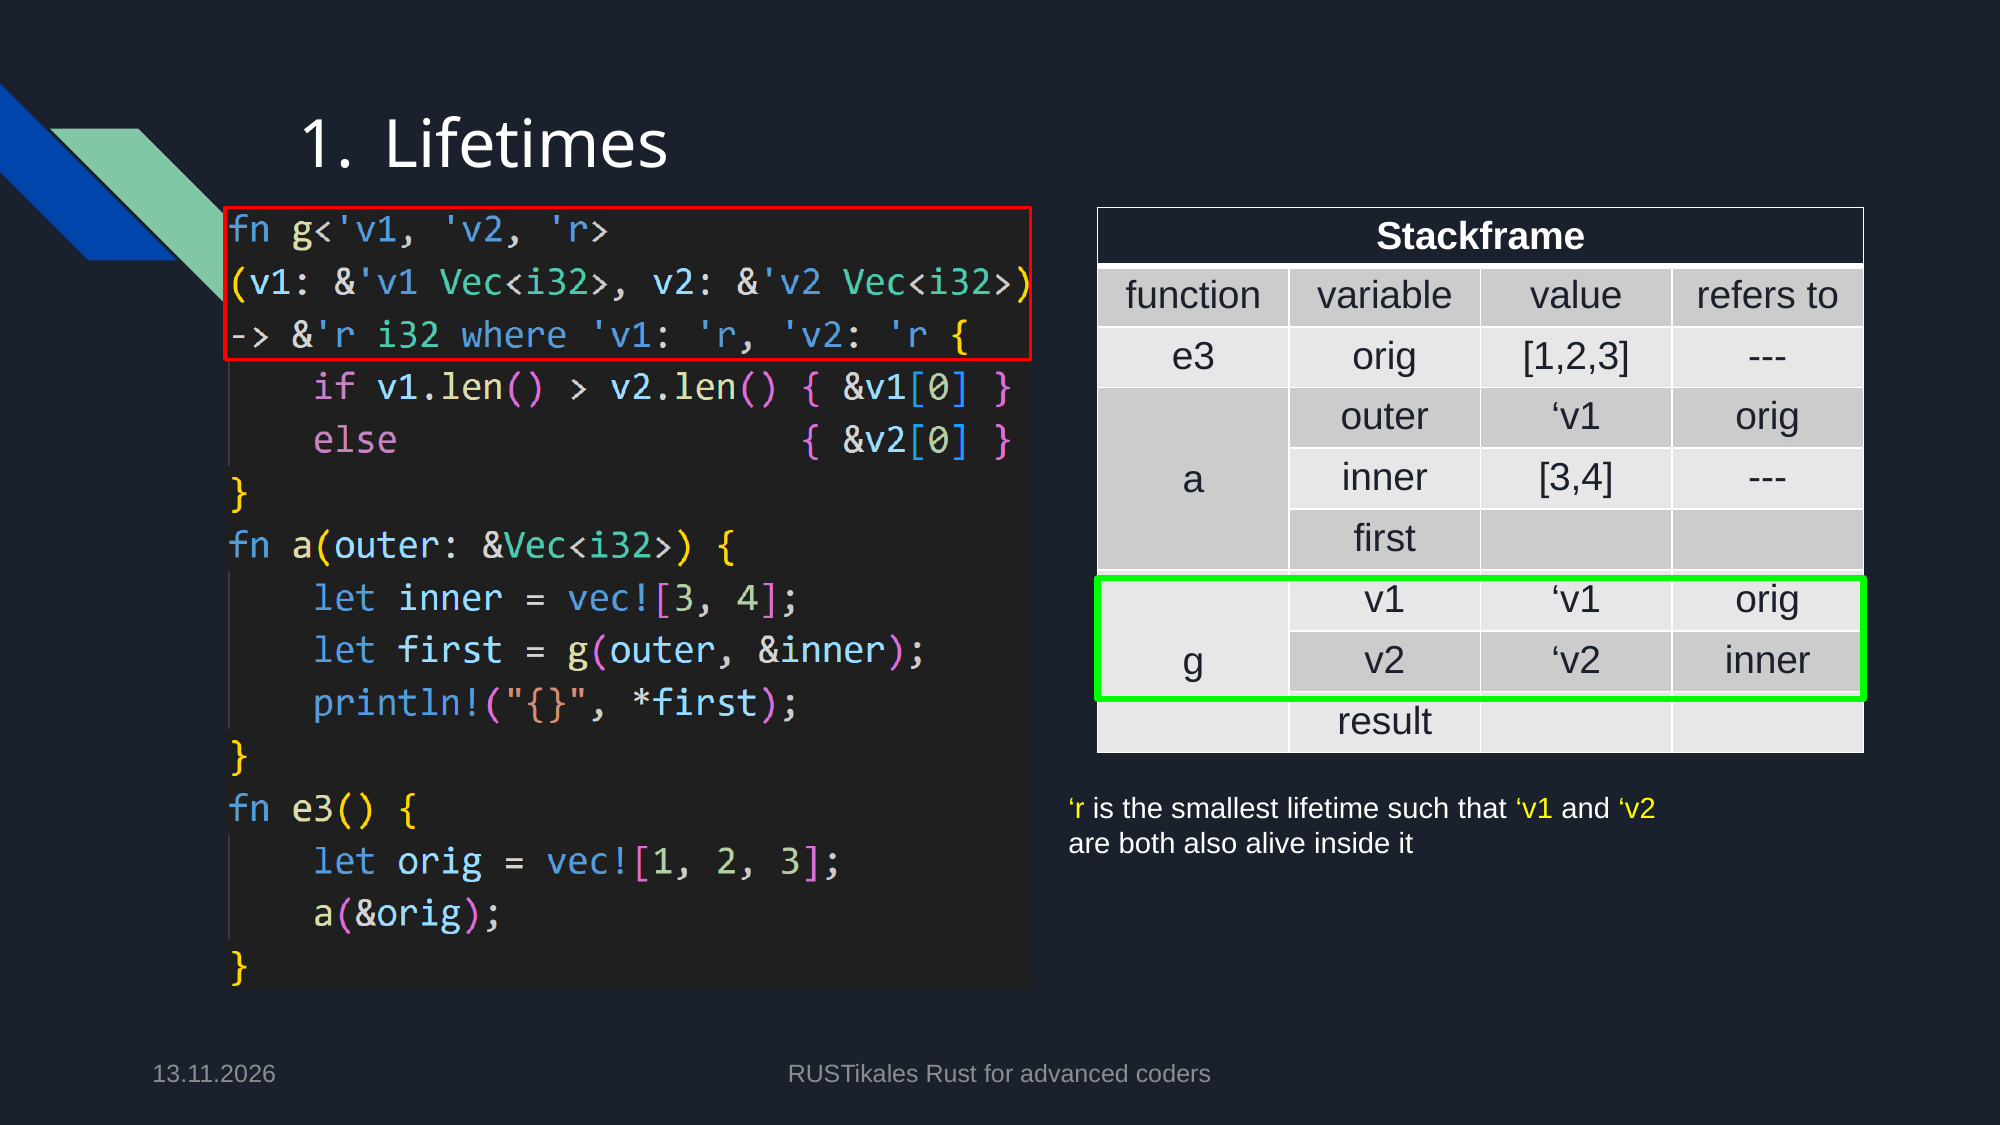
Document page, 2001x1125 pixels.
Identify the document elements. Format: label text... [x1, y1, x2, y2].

table_cell [1,2,3] [1481, 328, 1671, 387]
table_header Stackframe [1098, 208, 1863, 263]
table_cell orig [1290, 328, 1480, 387]
table_cell first [1290, 510, 1480, 569]
table_cell [1481, 701, 1671, 752]
table_cell g [1098, 571, 1288, 576]
text_box [1096, 576, 1866, 701]
table_cell function [1098, 269, 1288, 326]
table_cell orig [1673, 571, 1863, 576]
table_cell result [1290, 701, 1480, 752]
table_cell [1673, 510, 1863, 569]
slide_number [137, 1042, 588, 1103]
footer RUSTikales Rust for advanced coders [662, 1042, 1338, 1103]
table_cell inner [1290, 449, 1480, 508]
table_cell outer [1290, 388, 1480, 447]
table_cell [3,4] [1481, 449, 1671, 508]
table_cell --- [1673, 328, 1863, 387]
picture [224, 207, 1031, 990]
table_cell [1481, 510, 1671, 569]
table_cell g [1098, 701, 1288, 752]
text_box ‘r is the smallest lifetime such that ‘v1 and ‘v2 are both also alive inside it [1053, 781, 1683, 867]
table_cell a [1098, 388, 1288, 569]
table_cell [1673, 701, 1863, 752]
title Lifetimes [283, 86, 1824, 287]
table_cell value [1481, 269, 1671, 326]
table_cell v1 [1290, 571, 1480, 576]
table_cell orig [1673, 388, 1863, 447]
table_cell ‘v1 [1481, 388, 1671, 447]
table_cell refers to [1673, 269, 1863, 326]
table_cell variable [1290, 269, 1480, 326]
table_cell --- [1673, 449, 1863, 508]
table_cell e3 [1098, 328, 1288, 387]
table_cell ‘v1 [1481, 571, 1671, 576]
